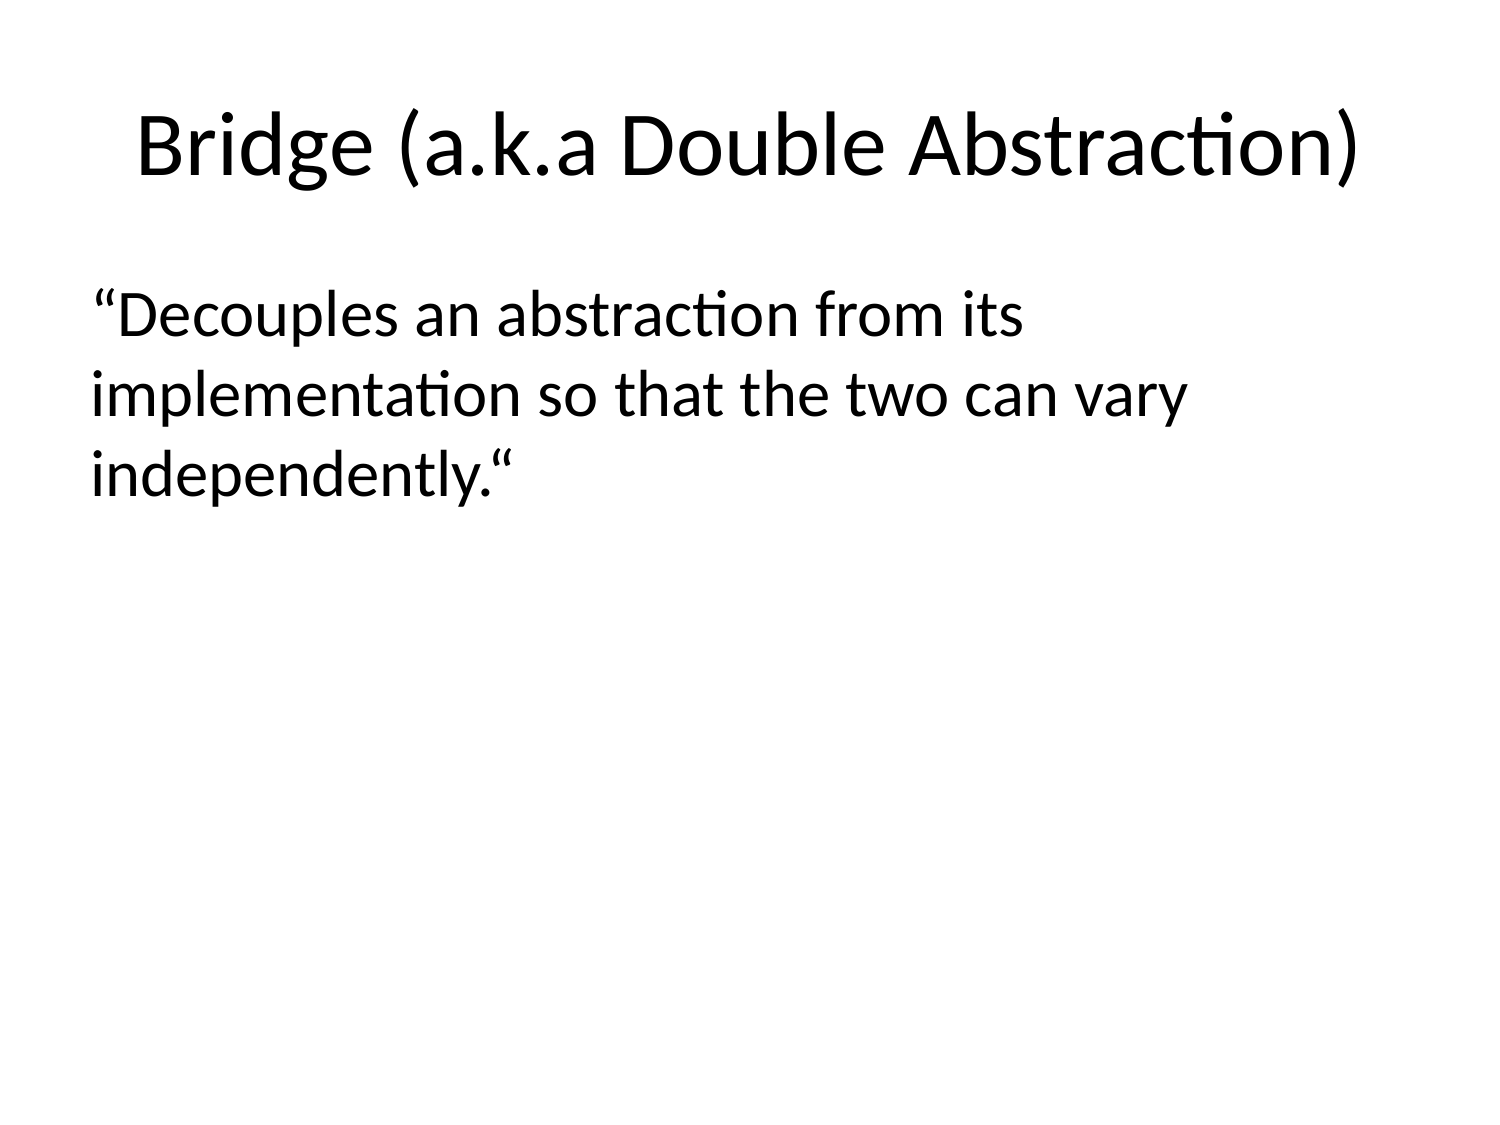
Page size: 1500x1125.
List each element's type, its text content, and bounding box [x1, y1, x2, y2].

title Bridge (a.k.a Double Abstraction) [75, 45, 1425, 233]
list “Decouples an abstraction from its implementation so that the two can vary independently.“ [75, 262, 1425, 1005]
